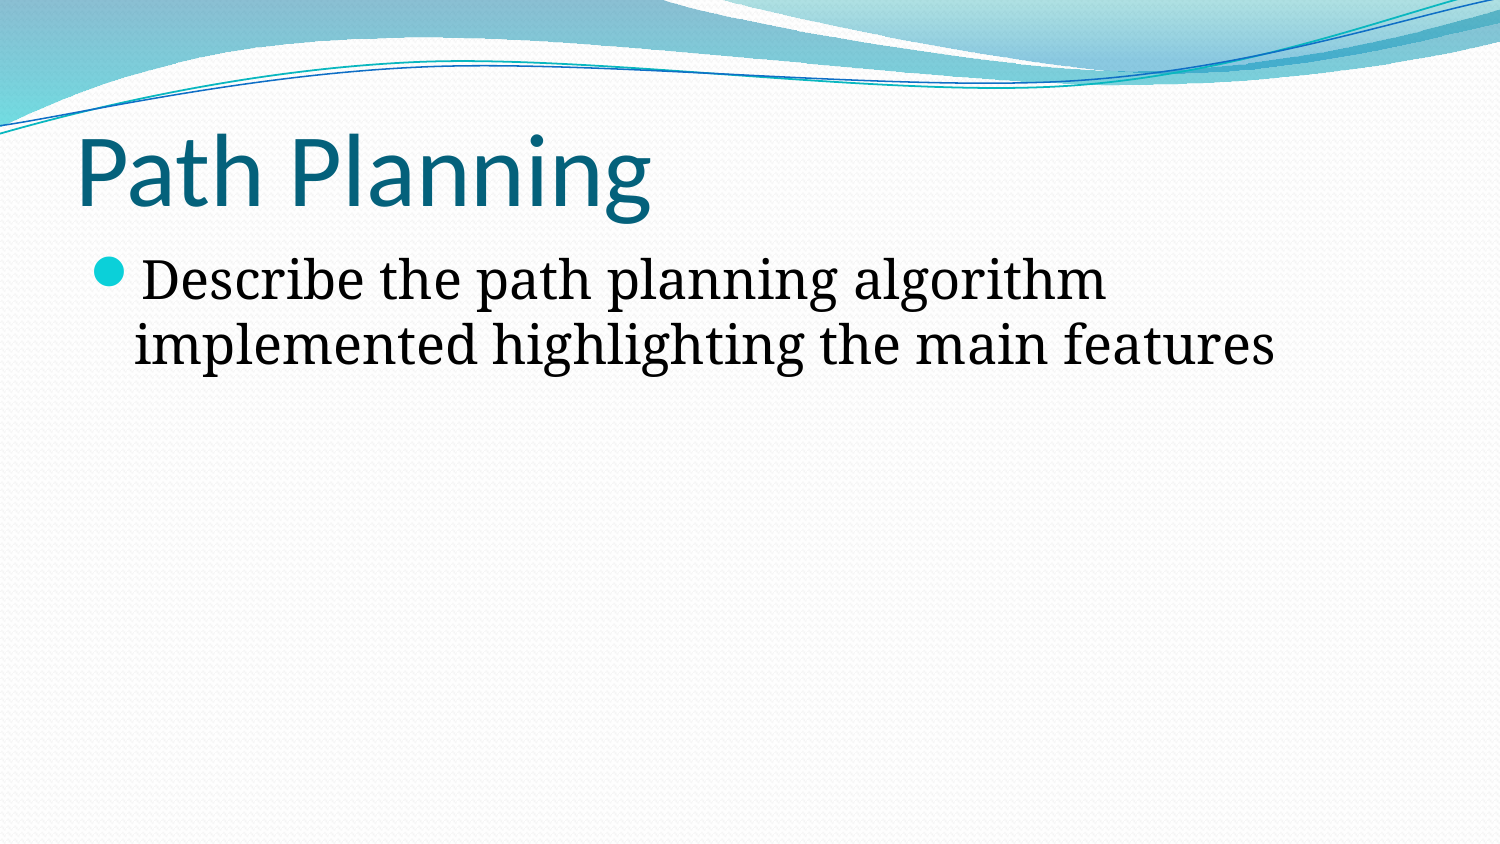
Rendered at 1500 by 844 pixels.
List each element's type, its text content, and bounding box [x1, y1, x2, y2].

list Describe the path planning algorithm implemented highlighting the main features [75, 238, 1425, 779]
title Path Planning [75, 86, 1425, 228]
